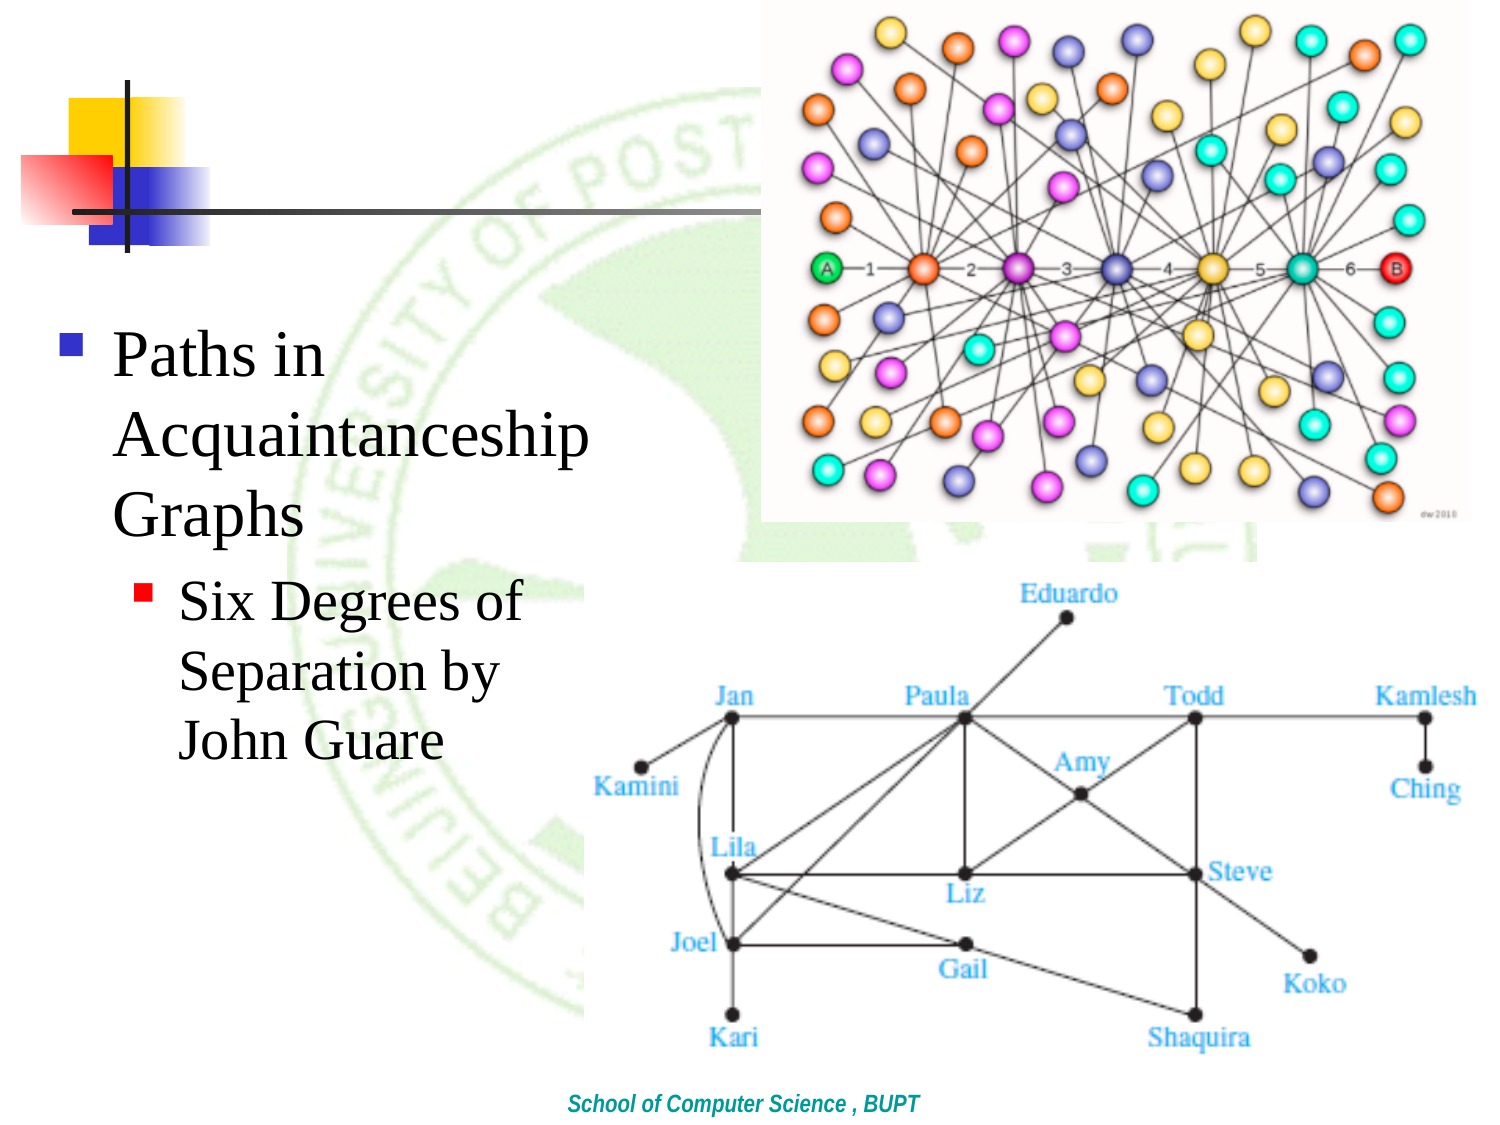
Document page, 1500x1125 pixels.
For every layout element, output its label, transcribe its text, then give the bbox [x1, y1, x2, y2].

footer School of Computer Science , BUPT [237, 1065, 1251, 1125]
list Paths in Acquaintanceship Graphs Six Degrees of Separation by John Guare [40, 302, 628, 1065]
picture [287, 0, 1500, 1080]
